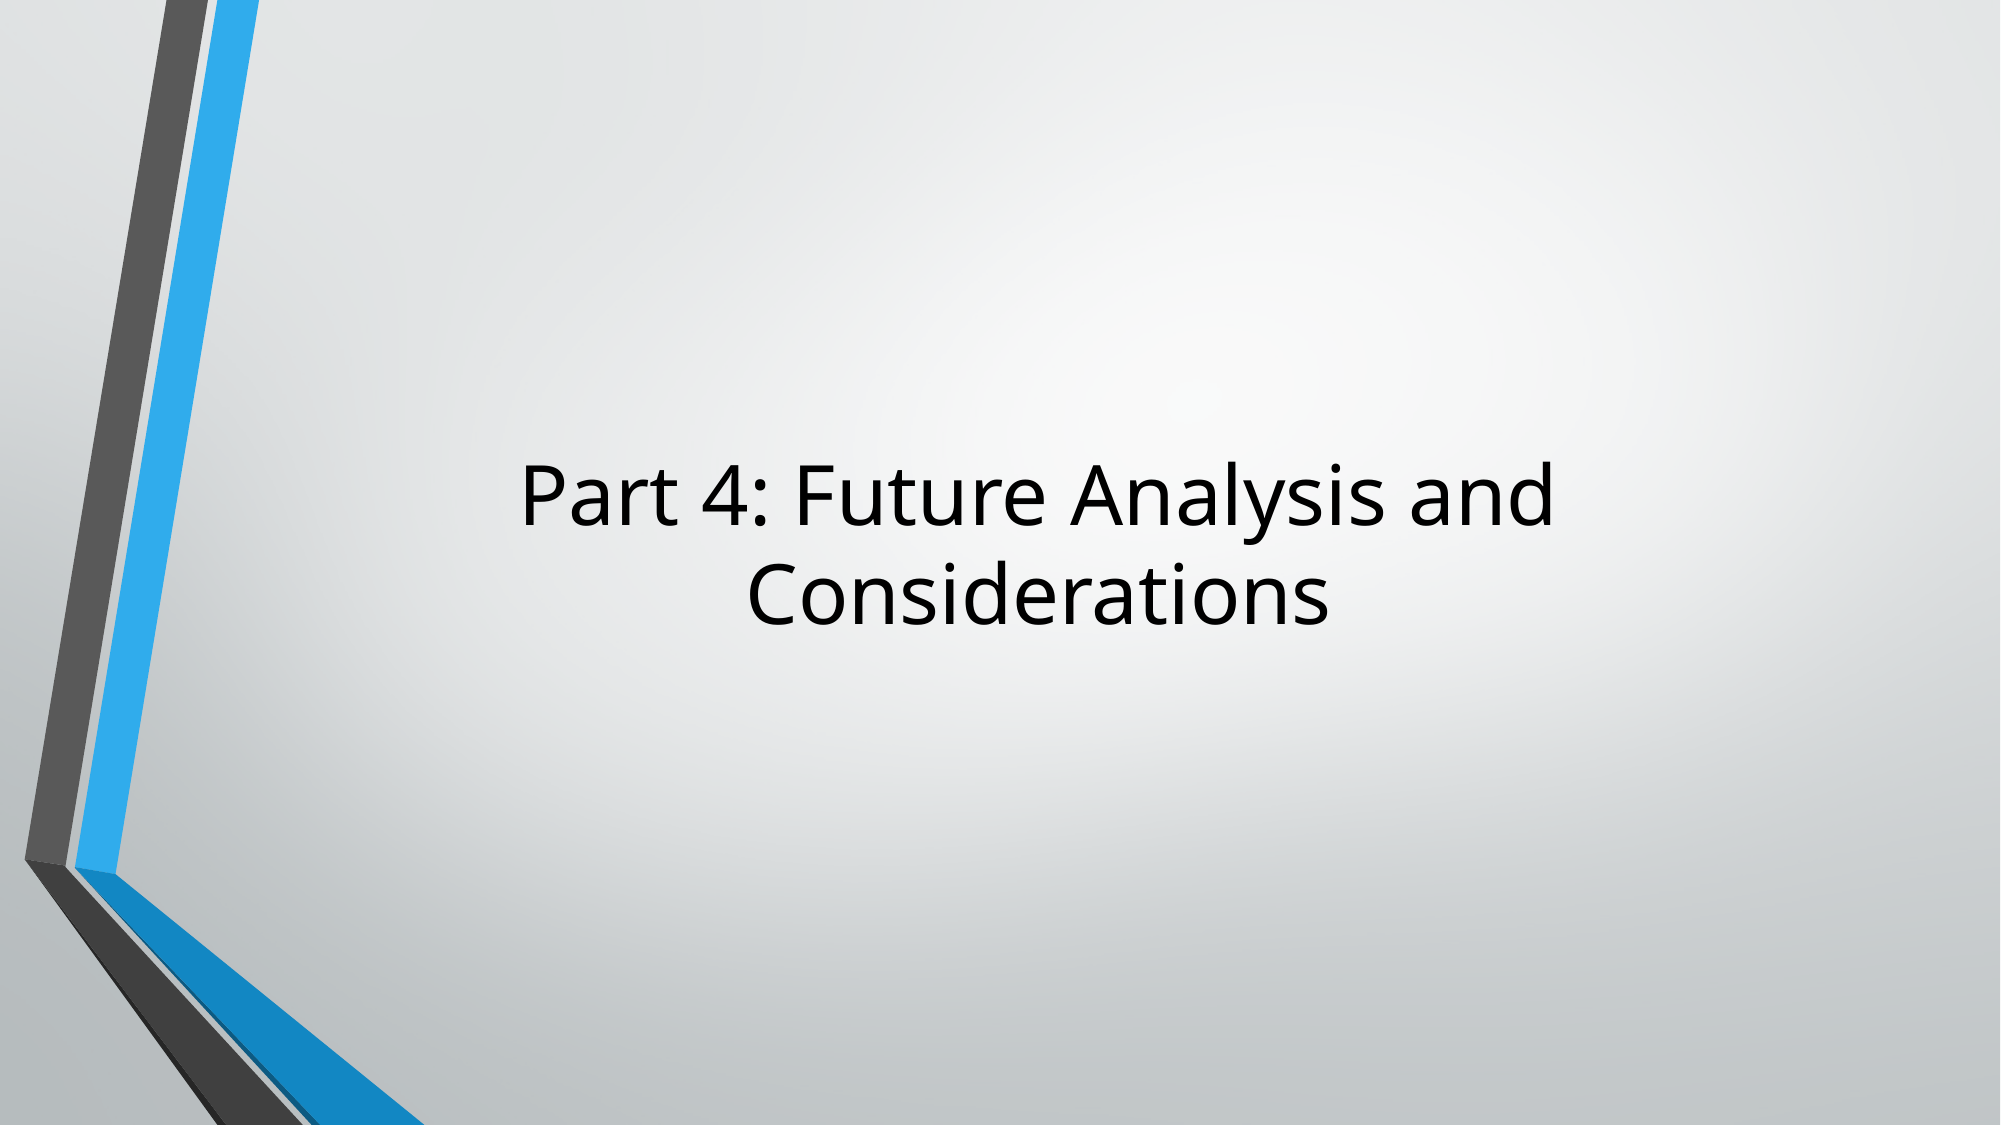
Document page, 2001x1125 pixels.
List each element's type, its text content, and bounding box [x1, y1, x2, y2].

title Part 4: Future Analysis and Considerations [217, 397, 1861, 686]
